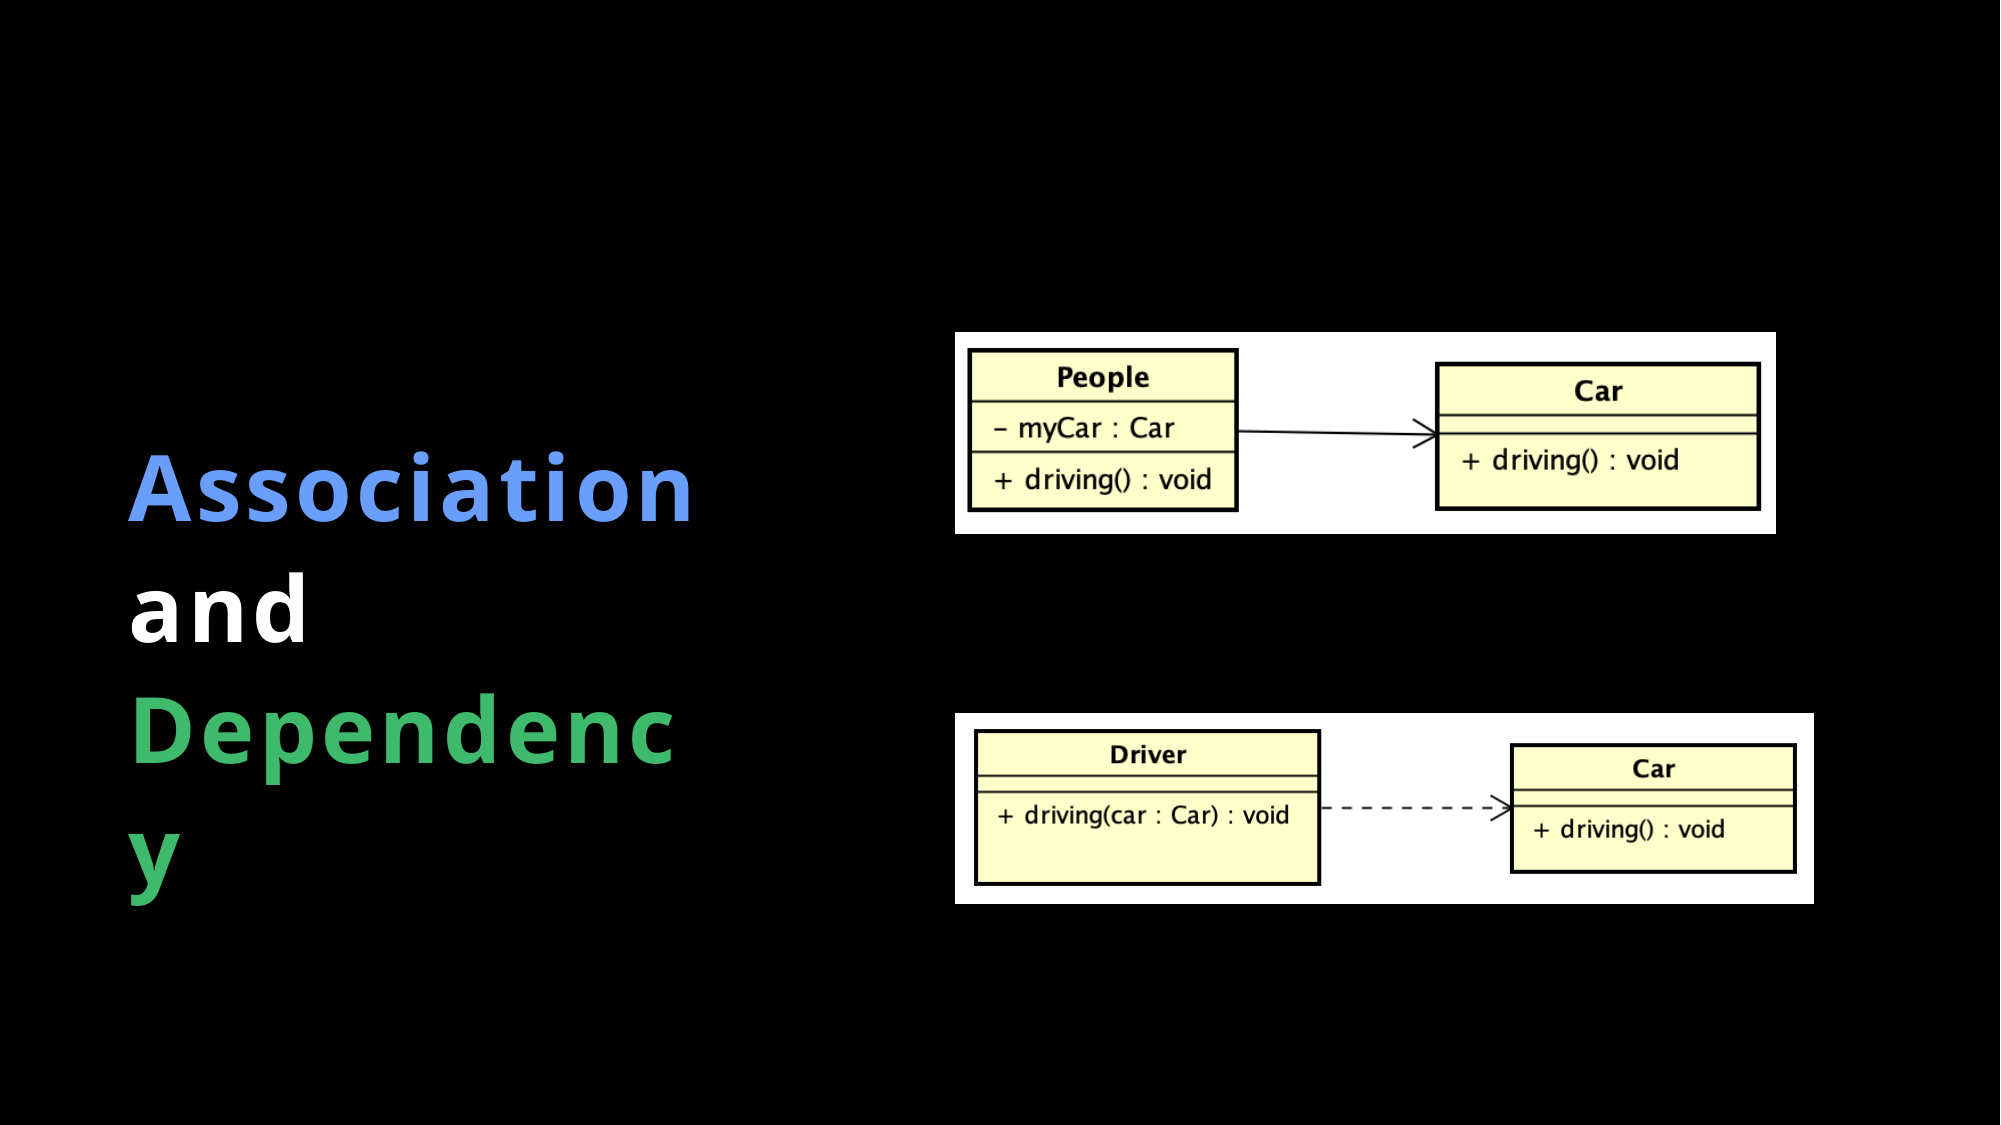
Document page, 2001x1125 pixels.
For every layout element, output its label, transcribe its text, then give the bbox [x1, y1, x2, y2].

picture [955, 713, 1814, 904]
picture [955, 332, 1776, 534]
title Association and Dependency [110, 400, 722, 807]
